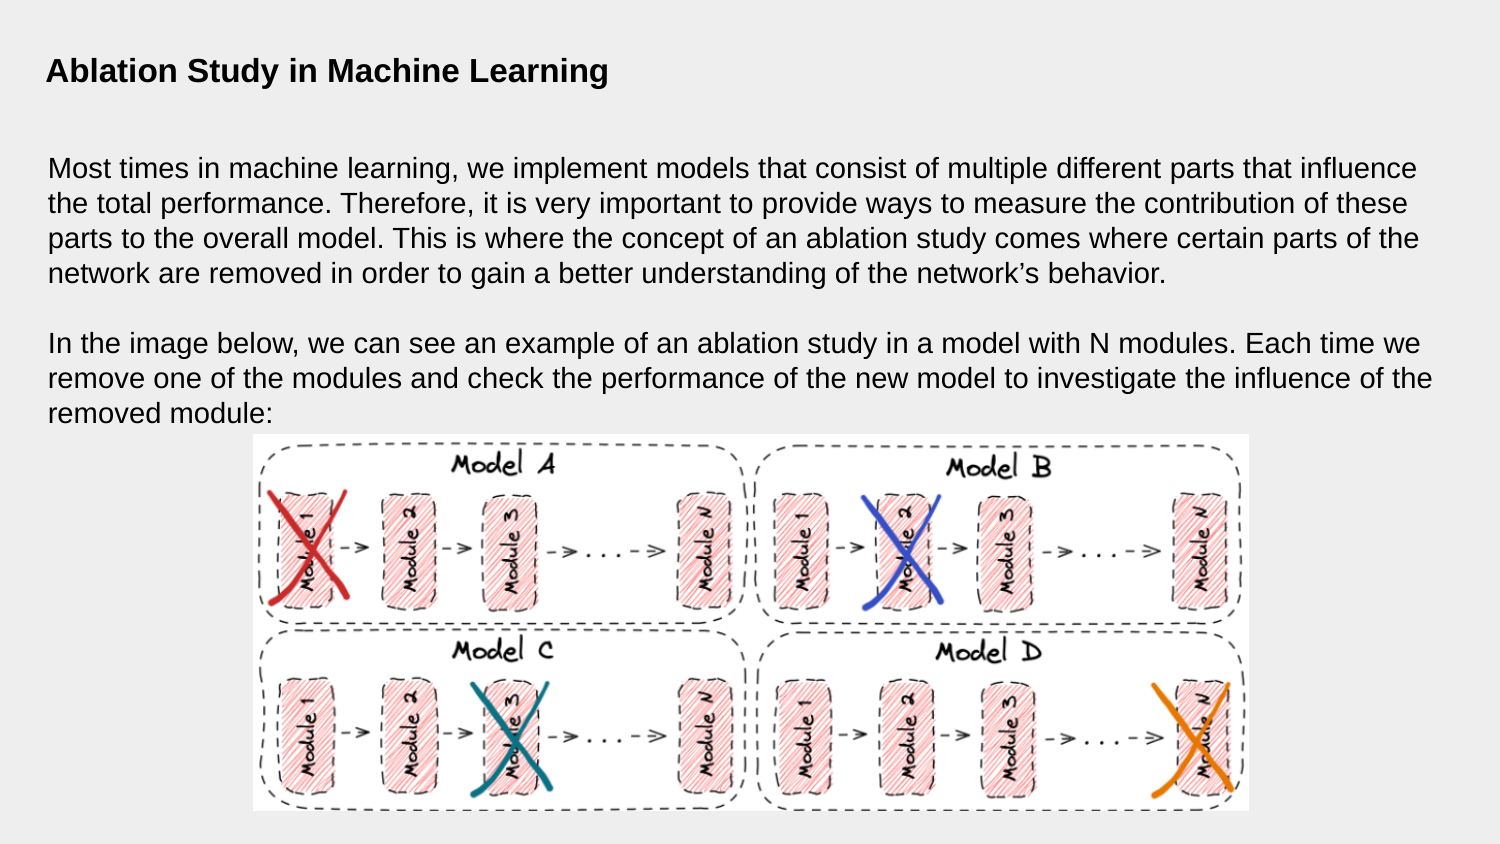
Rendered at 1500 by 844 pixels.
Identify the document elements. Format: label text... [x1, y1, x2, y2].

picture [253, 433, 1249, 811]
text_box Ablation Study in Machine Learning [30, 34, 660, 128]
text_box Most times in machine learning, we implement models that consist of multiple different parts that influence the total performance. Therefore, it is very important to provide ways to measure the contribution of these parts to the overall model. This is where the concept of an ablation study comes where certain parts of the network are removed in order to gain a better understanding of the network’s behavior. In the image below, we can see an example of an ablation study in a model with N modules. Each time we remove one of the modules and check the performance of the new model to investigate the influence of the removed module: [32, 134, 1470, 811]
